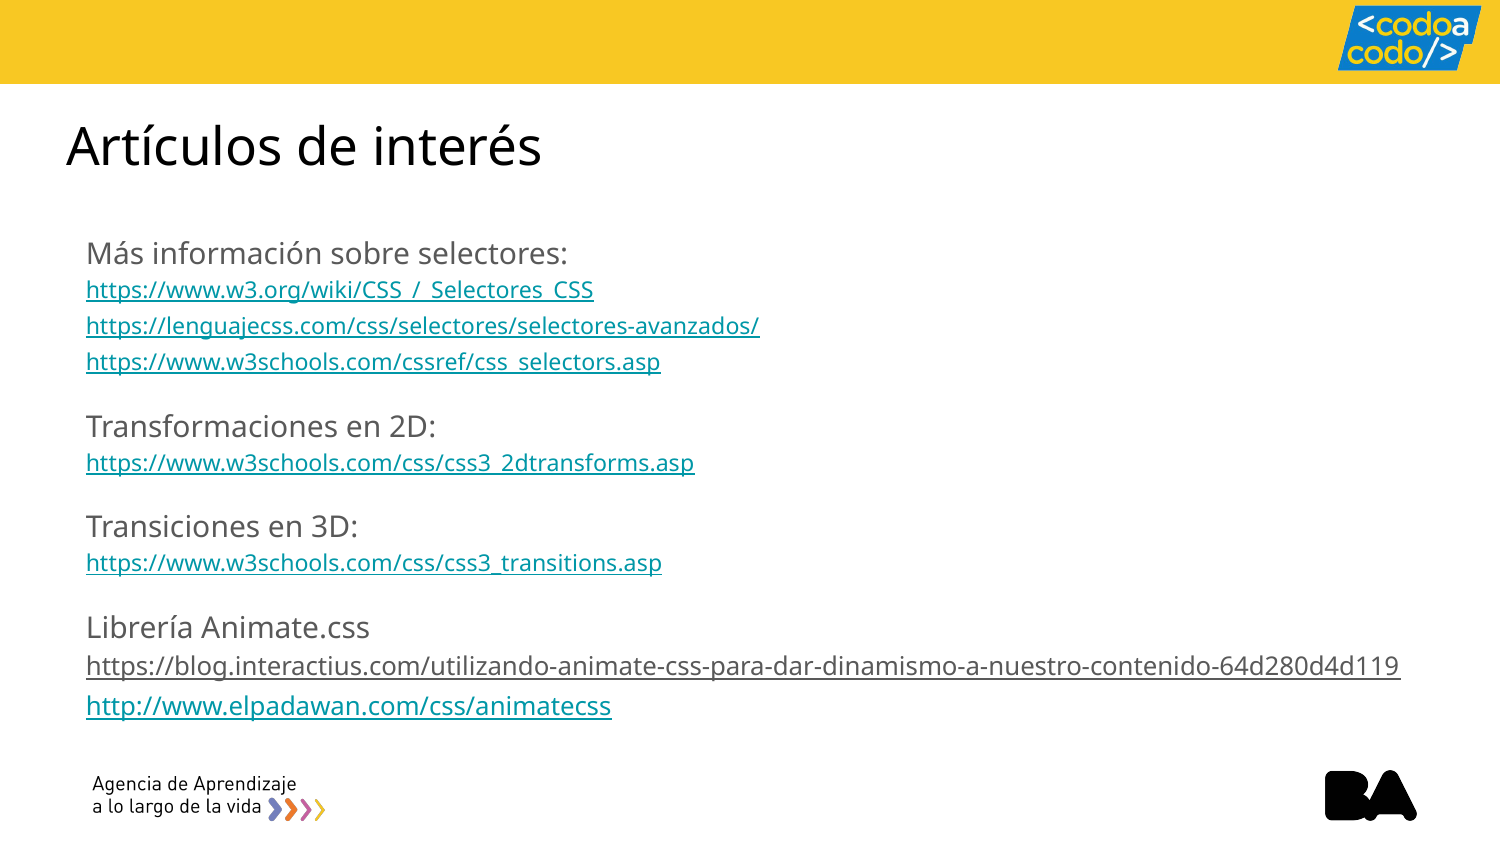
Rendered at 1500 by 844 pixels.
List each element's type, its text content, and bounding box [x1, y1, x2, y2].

picture [1325, 770, 1417, 821]
picture [70, 759, 344, 835]
list Más información sobre selectores: https://www.w3.org/wiki/CSS_/_Selectores_CSS https://lenguajecss.com/css/selectores/selectores-avanzados/ https://www.w3schools.com/cssref/css_selectors.asp Transformaciones en 2D: https://www.w3schools.com/css/css3_2dtransforms.asp Transiciones en 3D: https://www.w3schools.com/css/css3_transitions.asp Librería Animate.css https://blog.interactius.com/utilizando-animate-css-para-dar-dinamismo-a-nuestro-contenido-64d280d4d119 http://www.elpadawan.com/css/animatecss [70, 214, 1430, 759]
picture [1337, 5, 1482, 71]
title Artículos de interés [51, 98, 1446, 192]
